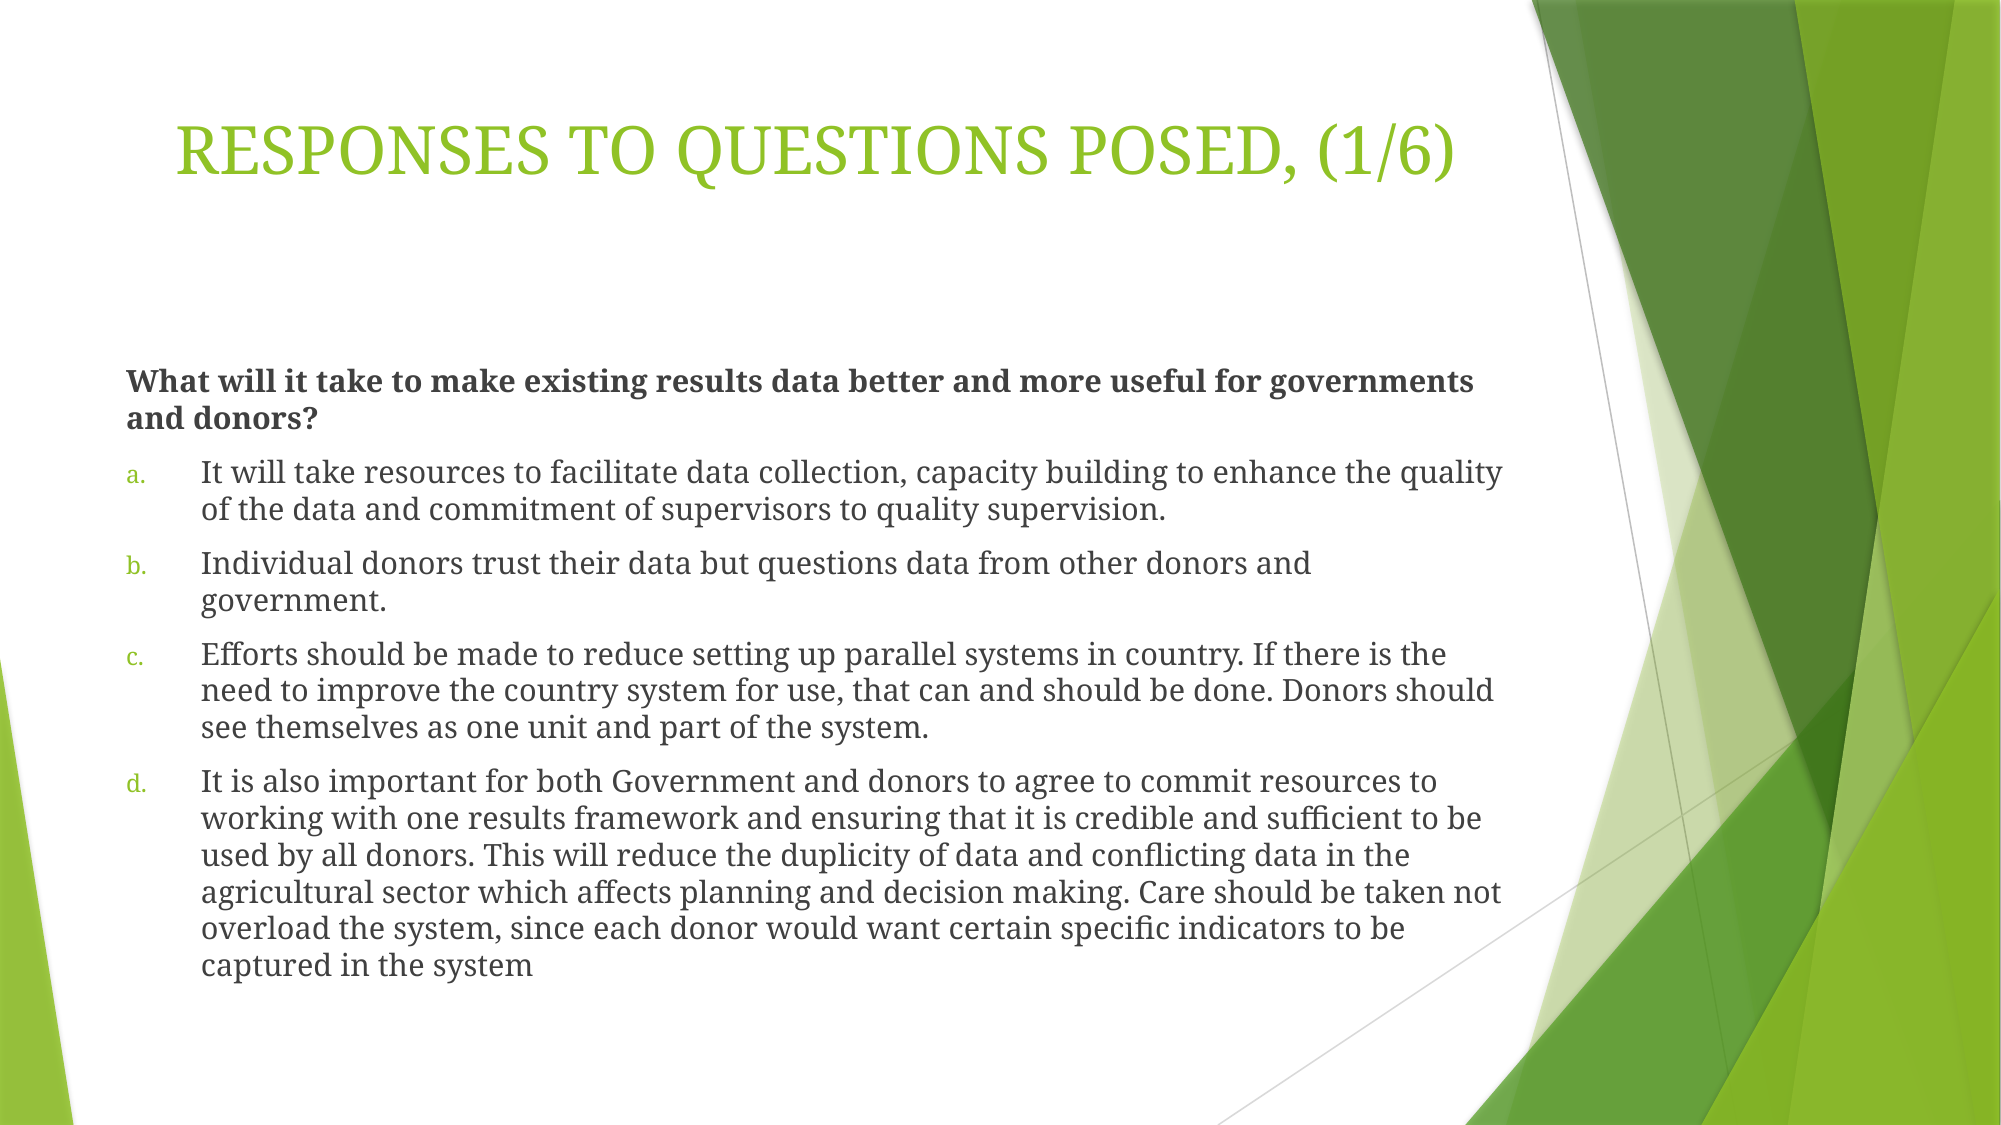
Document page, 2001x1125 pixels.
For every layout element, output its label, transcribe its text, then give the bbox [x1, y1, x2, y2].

title RESPONSES TO QUESTIONS POSED, (1/6) [111, 99, 1522, 317]
list What will it take to make existing results data better and more useful for governments and donors? It will take resources to facilitate data collection, capacity building to enhance the quality of the data and commitment of supervisors to quality supervision. Individual donors trust their data but questions data from other donors and government. Efforts should be made to reduce setting up parallel systems in country. If there is the need to improve the country system for use, that can and should be done. Donors should see themselves as one unit and part of the system. It is also important for both Government and donors to agree to commit resources to working with one results framework and ensuring that it is credible and sufficient to be used by all donors. This will reduce the duplicity of data and conflicting data in the agricultural sector which affects planning and decision making. Care should be taken not overload the system, since each donor would want certain specific indicators to be captured in the system [111, 354, 1522, 992]
